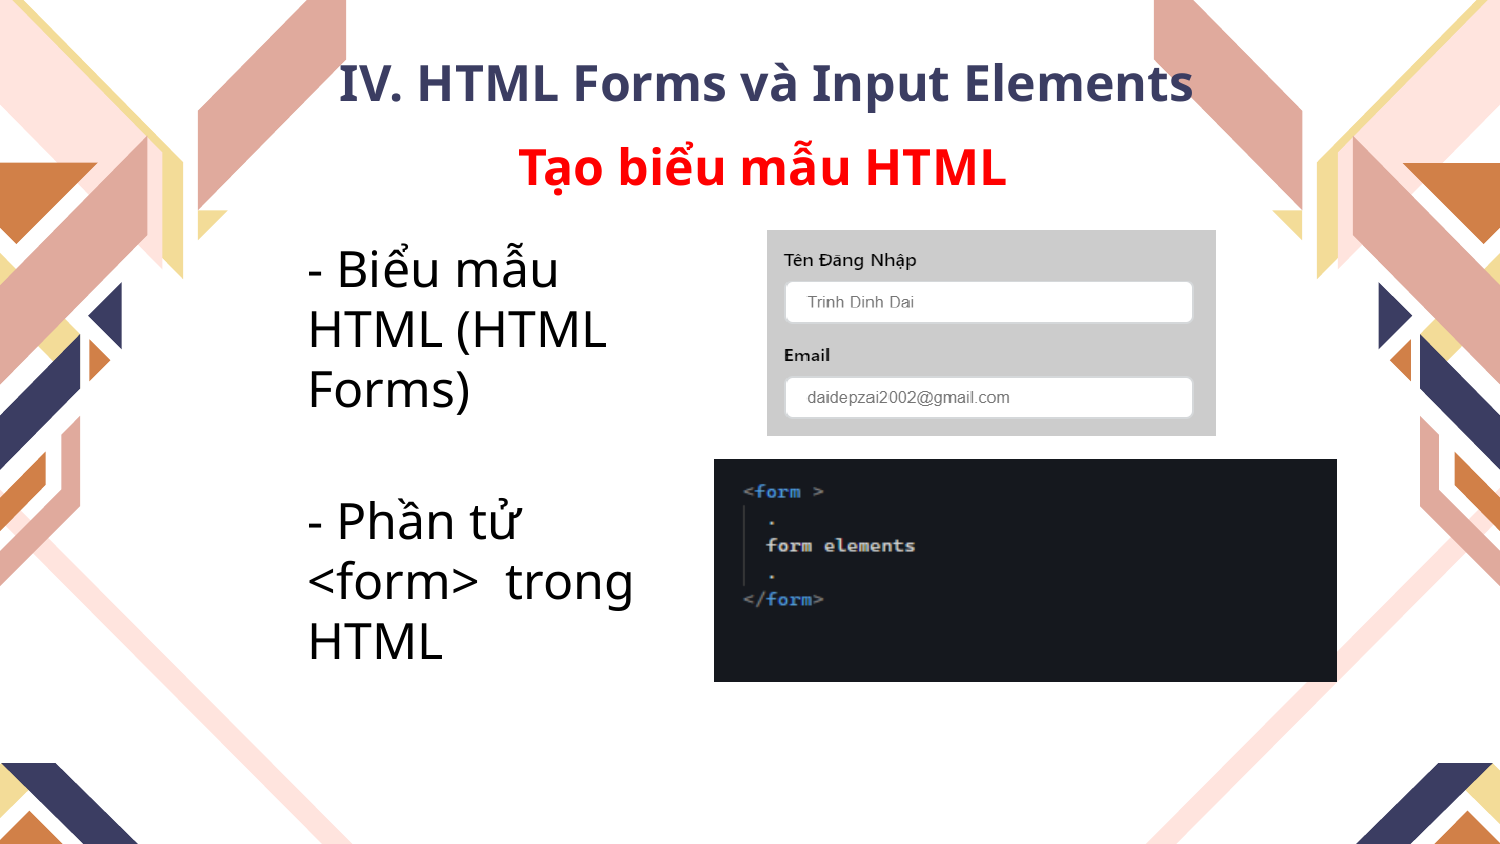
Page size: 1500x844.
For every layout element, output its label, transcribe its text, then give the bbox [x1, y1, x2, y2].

title IV. HTML Forms và Input Elements [317, 30, 1218, 193]
picture [714, 458, 1337, 682]
text_box - Biểu mẫu HTML (HTML Forms) [292, 230, 715, 425]
picture [766, 229, 1216, 436]
text_box - Phần tử <form> trong HTML [292, 481, 709, 677]
text_box Tạo biểu mẫu HTML [503, 128, 1053, 204]
